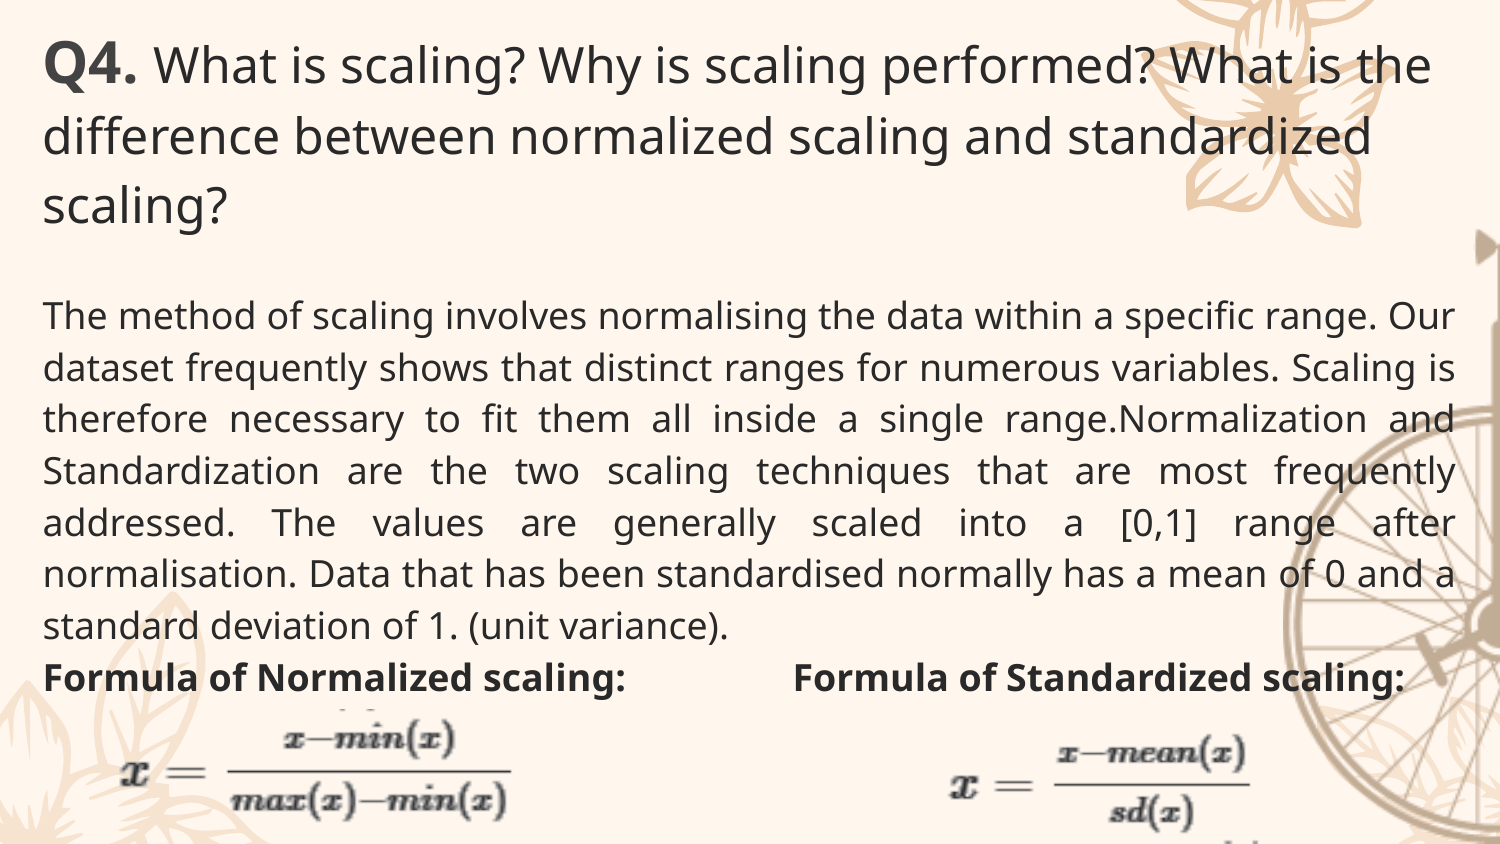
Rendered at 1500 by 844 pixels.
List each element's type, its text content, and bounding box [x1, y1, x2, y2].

text_box Q4. What is scaling? Why is scaling performed? What is the difference between normalized scaling and standardized scaling? The method of scaling involves normalising the data within a specific range. Our dataset frequently shows that distinct ranges for numerous variables. Scaling is therefore necessary to fit them all inside a single range.Normalization and Standardization are the two scaling techniques that are most frequently addressed. The values are generally scaled into a [0,1] range after normalisation. Data that has been standardised normally has a mean of 0 and a standard deviation of 1. (unit variance). Formula of Normalized scaling: Formula of Standardized scaling: [27, 0, 1473, 844]
picture [109, 709, 540, 844]
picture [1283, 228, 1500, 844]
picture [941, 709, 1270, 844]
